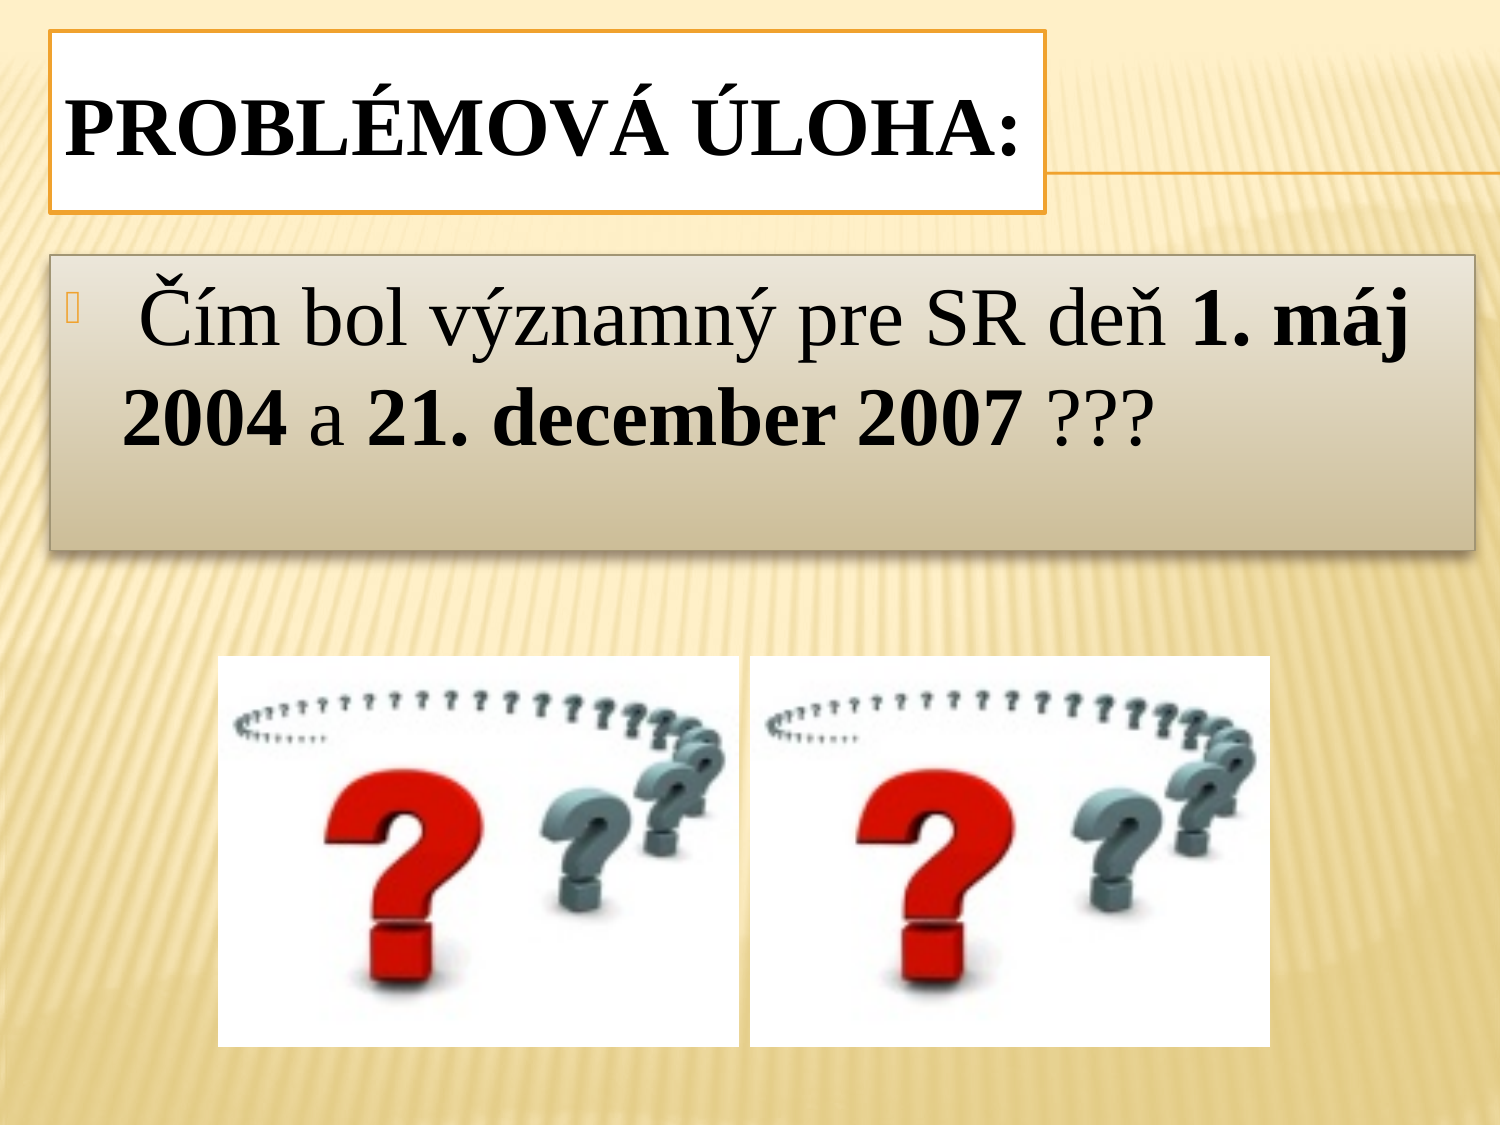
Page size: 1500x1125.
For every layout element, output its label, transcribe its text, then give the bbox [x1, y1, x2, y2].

picture [218, 656, 739, 1048]
list Čím bol významný pre SR deň 1. máj 2004 a 21. december 2007 ??? [49, 254, 1476, 551]
picture [749, 656, 1271, 1048]
title Problémová úloha: [48, 29, 1047, 215]
